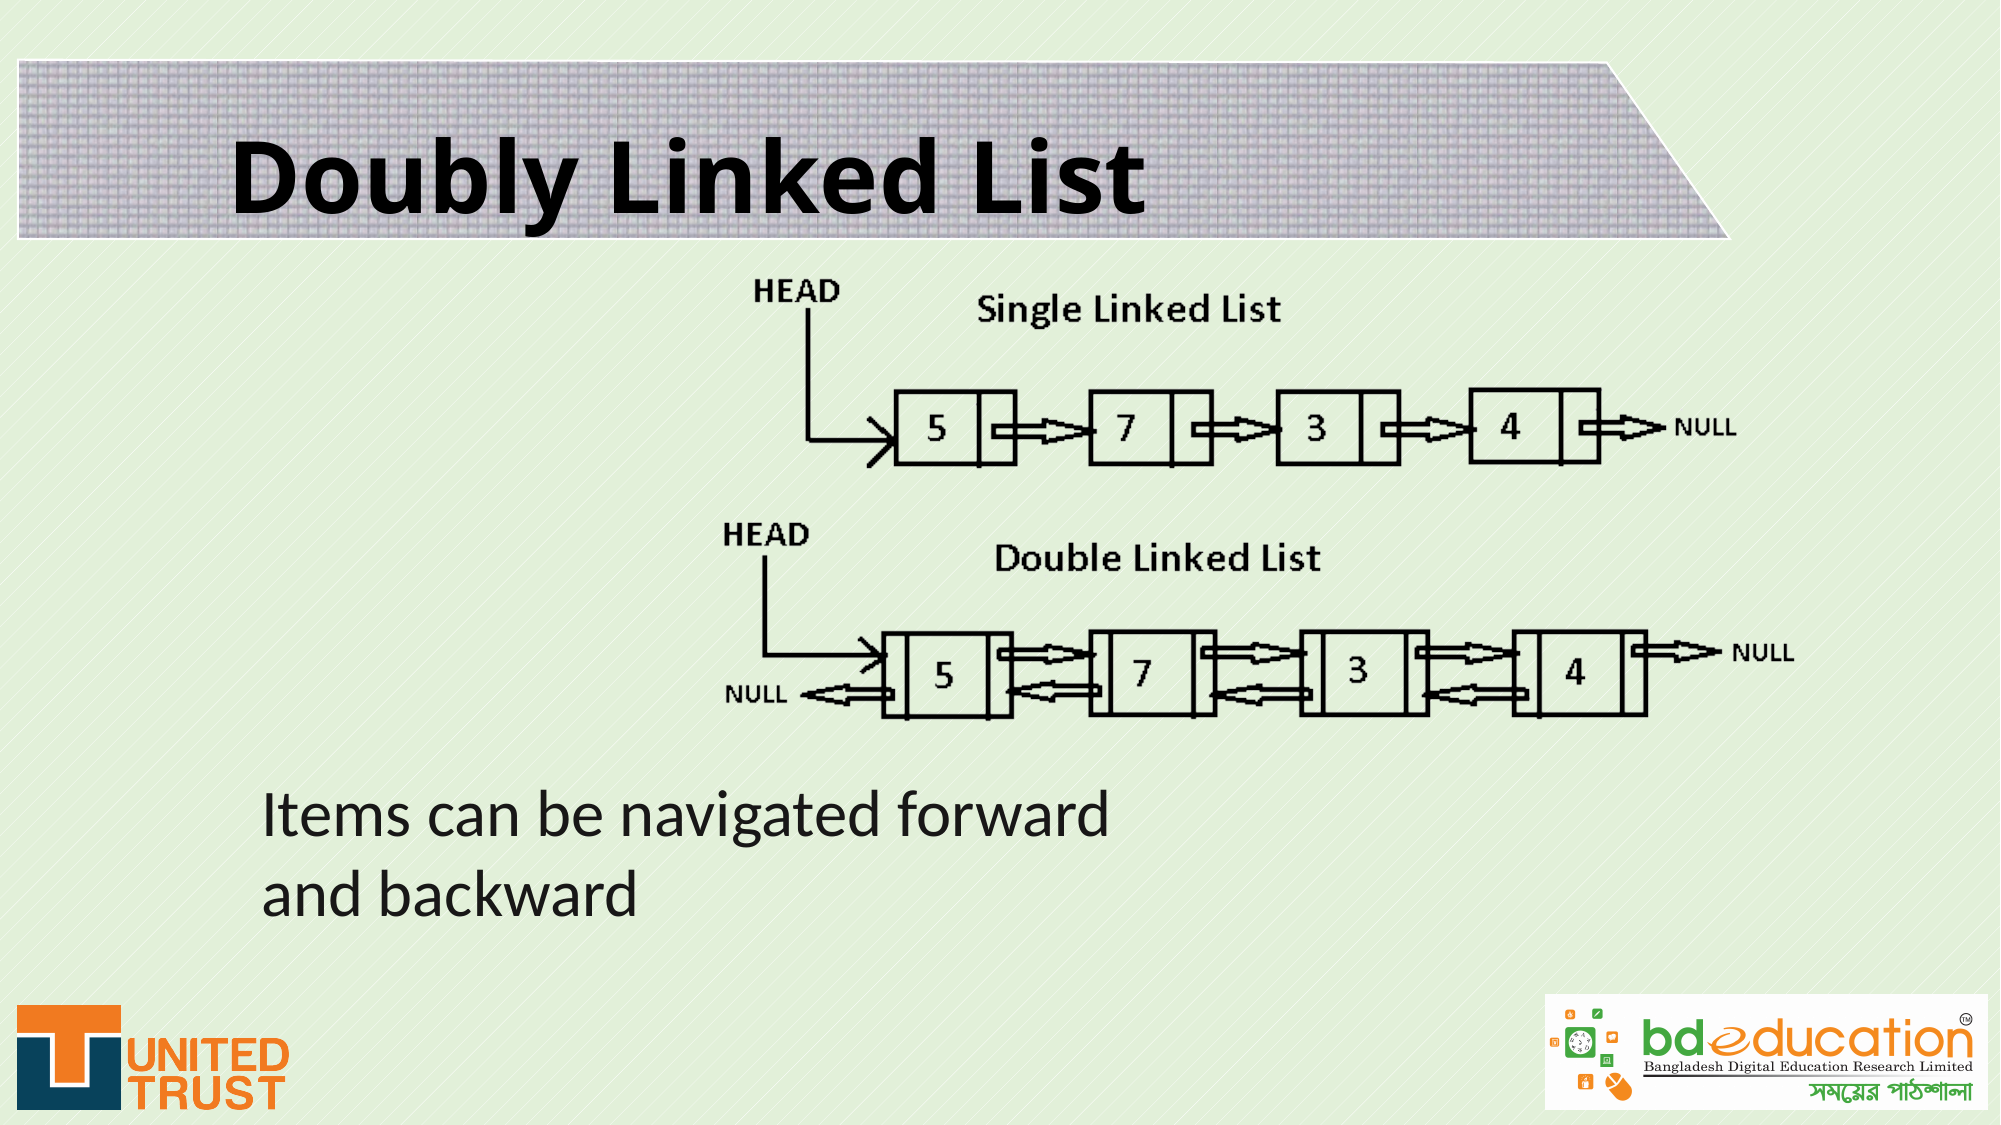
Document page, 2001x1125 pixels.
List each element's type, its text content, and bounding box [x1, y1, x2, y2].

picture [712, 263, 1820, 763]
text_box [16, 58, 1733, 241]
text_box Items can be navigated forward and backward [246, 762, 1177, 938]
picture [1545, 994, 1988, 1110]
text_box Doubly Linked List [212, 106, 1164, 242]
picture [17, 1005, 289, 1110]
